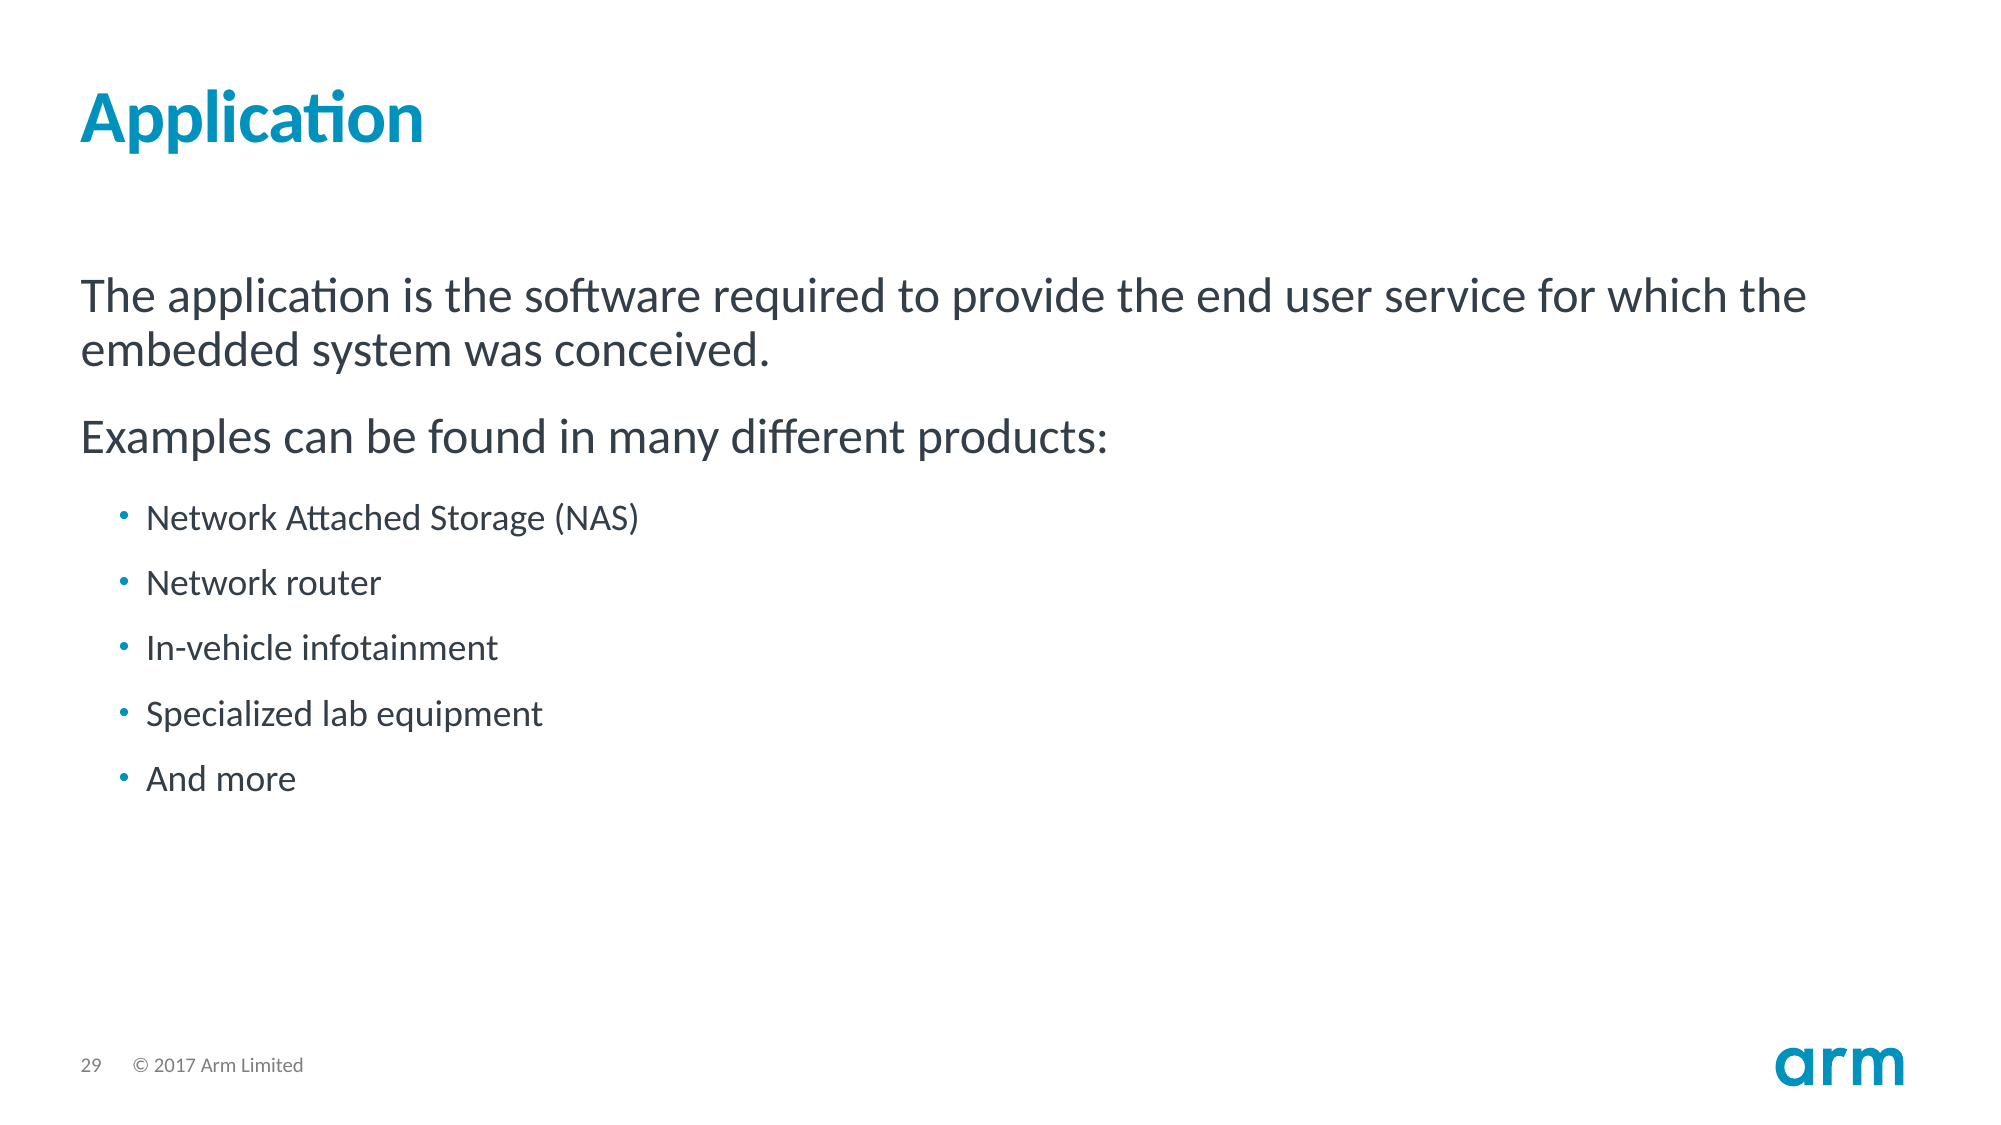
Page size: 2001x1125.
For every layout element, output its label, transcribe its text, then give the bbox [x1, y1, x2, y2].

title Application [80, 48, 1915, 158]
list The application is the software required to provide the end user service for which the embedded system was conceived. Examples can be found in many different products: Network Attached Storage (NAS) Network router In-vehicle infotainment Specialized lab equipment And more [80, 268, 1915, 940]
